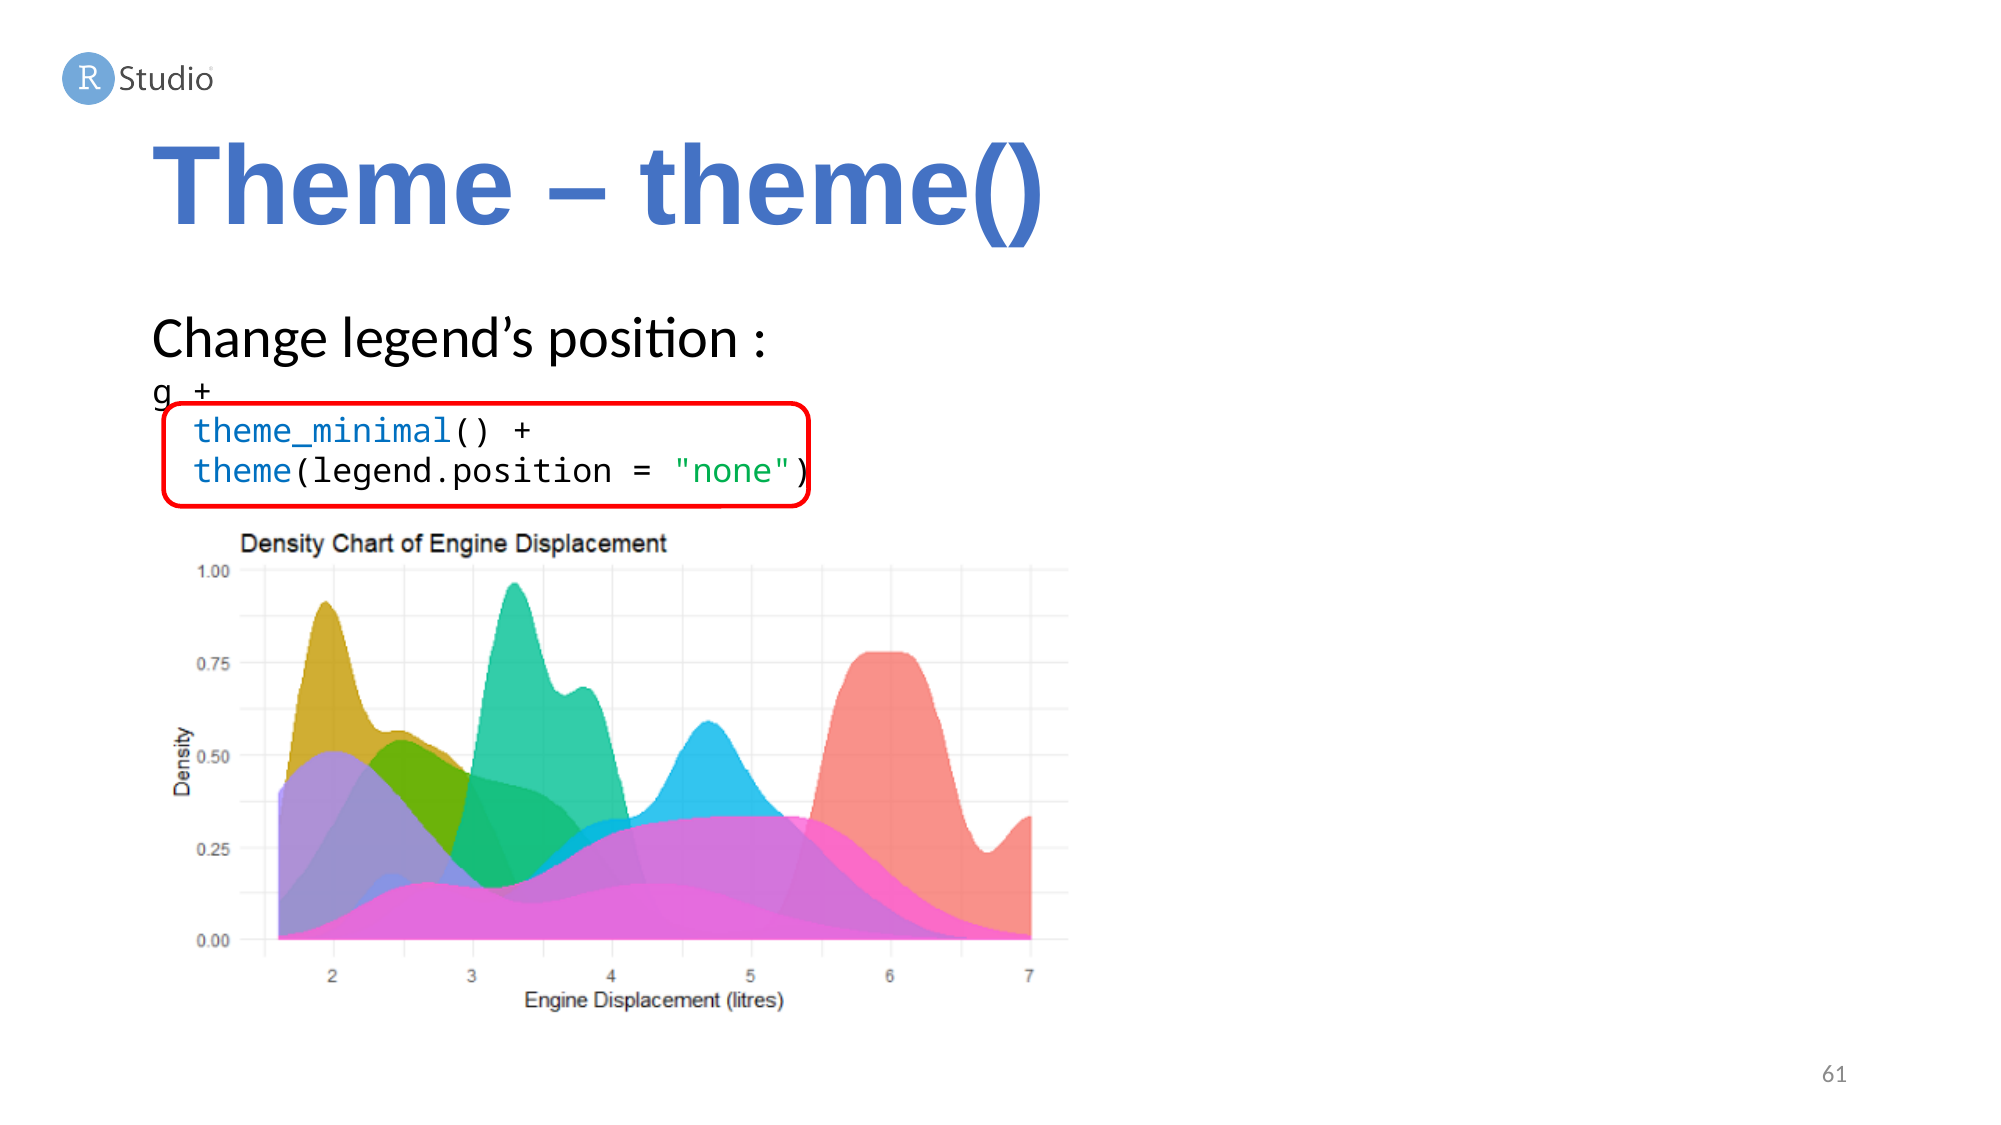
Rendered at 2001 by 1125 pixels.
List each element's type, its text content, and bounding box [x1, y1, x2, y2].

picture [62, 52, 213, 105]
slide_number 61 [1412, 1042, 1863, 1103]
picture [163, 523, 1078, 1020]
text_box [162, 402, 810, 508]
title Theme – theme() [137, 104, 1863, 273]
list Change legend’s position : g + theme_minimal() + theme(legend.position = "none") [137, 299, 1863, 1014]
